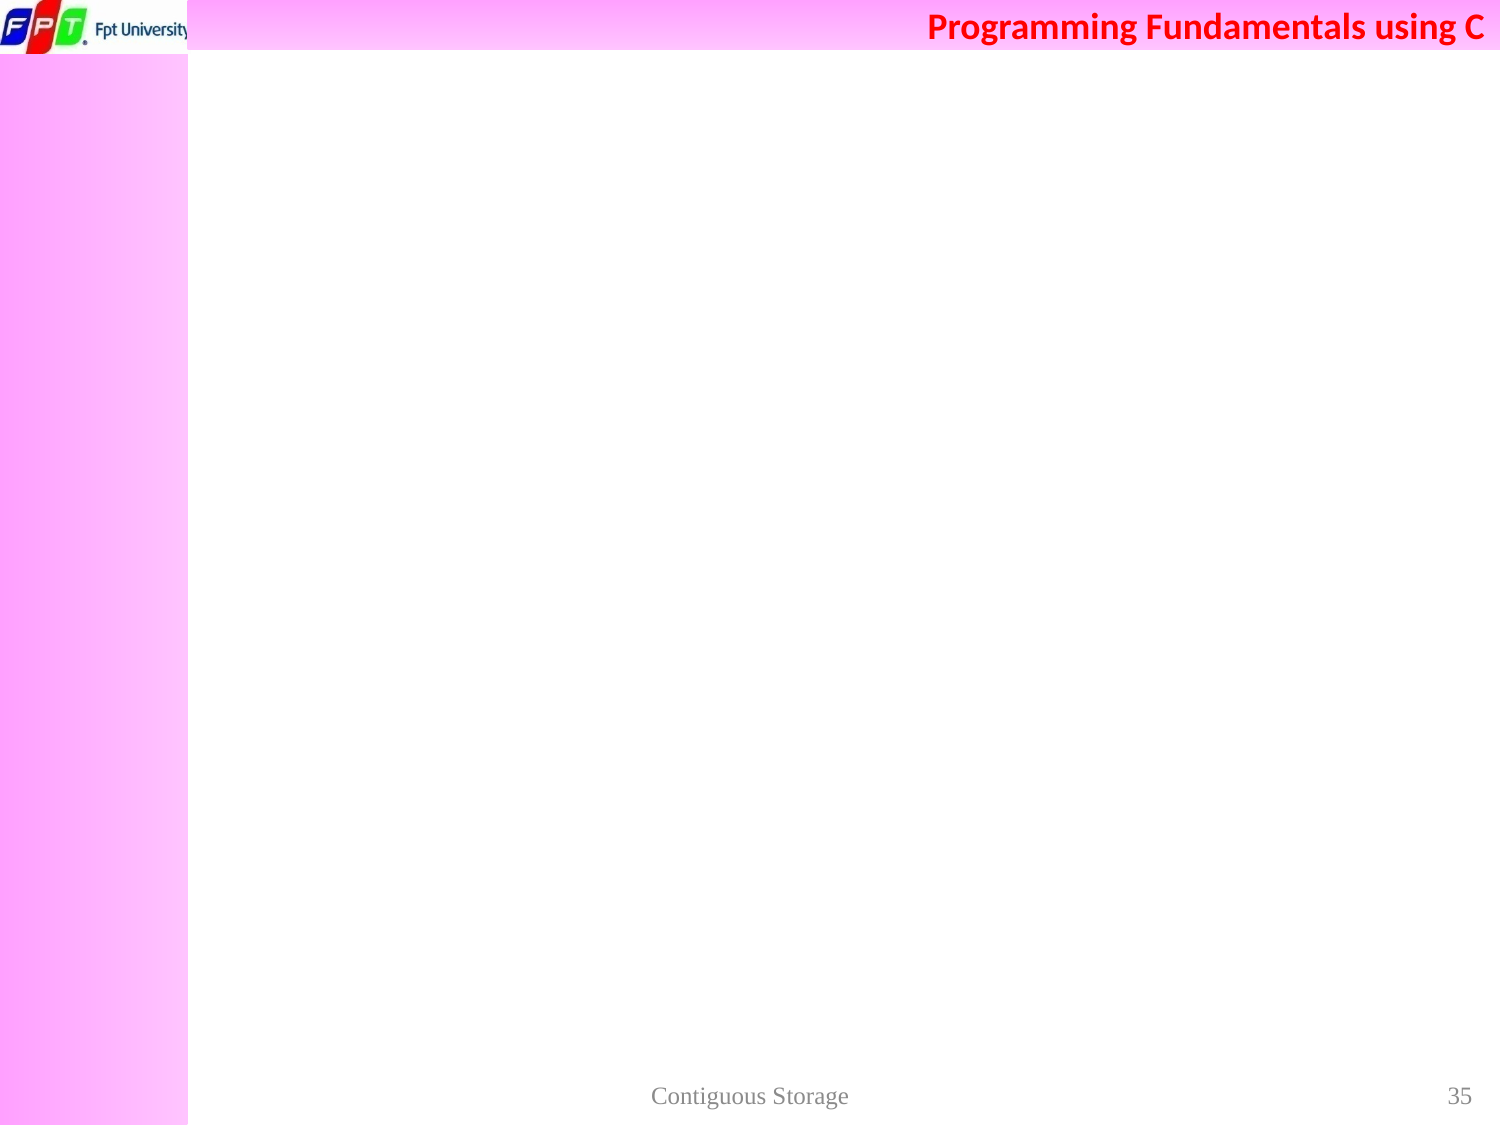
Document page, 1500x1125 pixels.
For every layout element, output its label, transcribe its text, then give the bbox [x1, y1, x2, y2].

footer Contiguous Storage [512, 1074, 988, 1116]
slide_number 35 [1137, 1074, 1488, 1116]
picture [0, 0, 191, 54]
